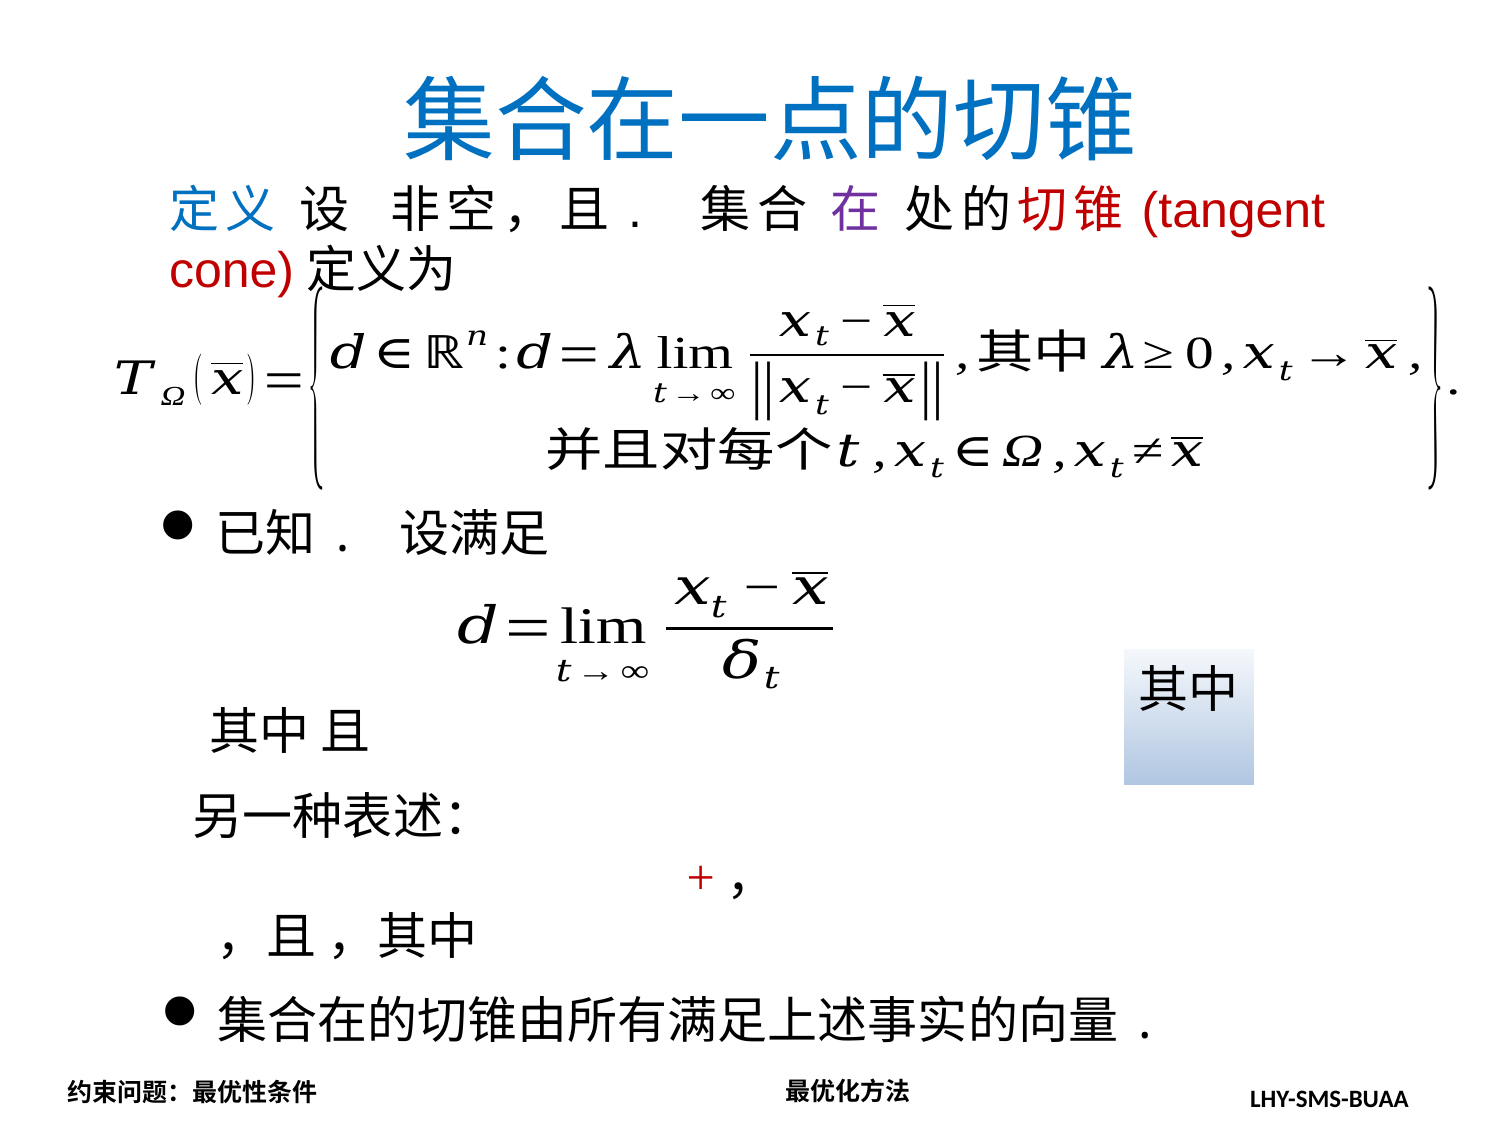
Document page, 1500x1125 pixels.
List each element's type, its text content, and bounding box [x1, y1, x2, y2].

text_box 集合在一点的切锥 [79, 54, 1462, 179]
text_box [144, 493, 1444, 768]
